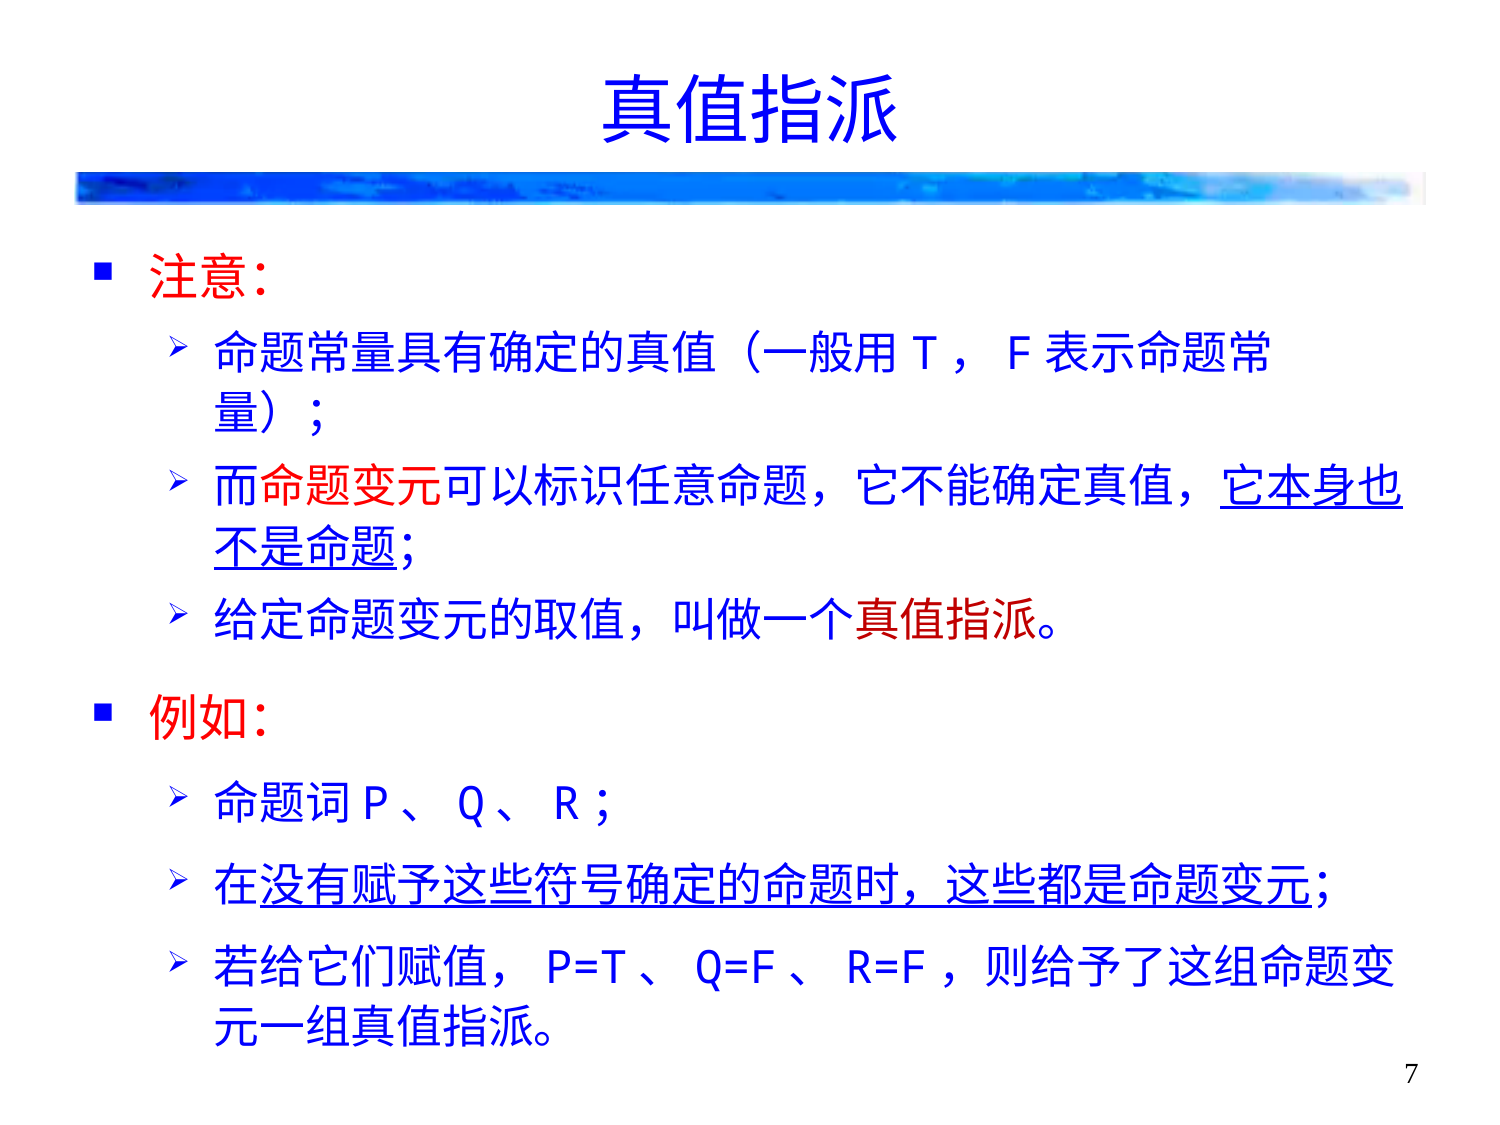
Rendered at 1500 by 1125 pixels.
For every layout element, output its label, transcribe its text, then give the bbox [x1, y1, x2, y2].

title 真值指派 [111, 54, 1388, 162]
picture [74, 172, 1426, 205]
list 注意： 命题常量具有确定的真值（一般用T，F表示命题常量）； 而命题变元可以标识任意命题，它不能确定真值，它本身也不是命题； 给定命题变元的取值，叫做一个真值指派。 例如： 命题词P、Q、R； 在没有赋予这些符号确定的命题时，这些都是命题变元； 若给它们赋值，P=T、Q=F、R=F，则给予了这组命题变元一组真值指派。 [76, 231, 1424, 1001]
slide_number 7 [1340, 1046, 1483, 1101]
